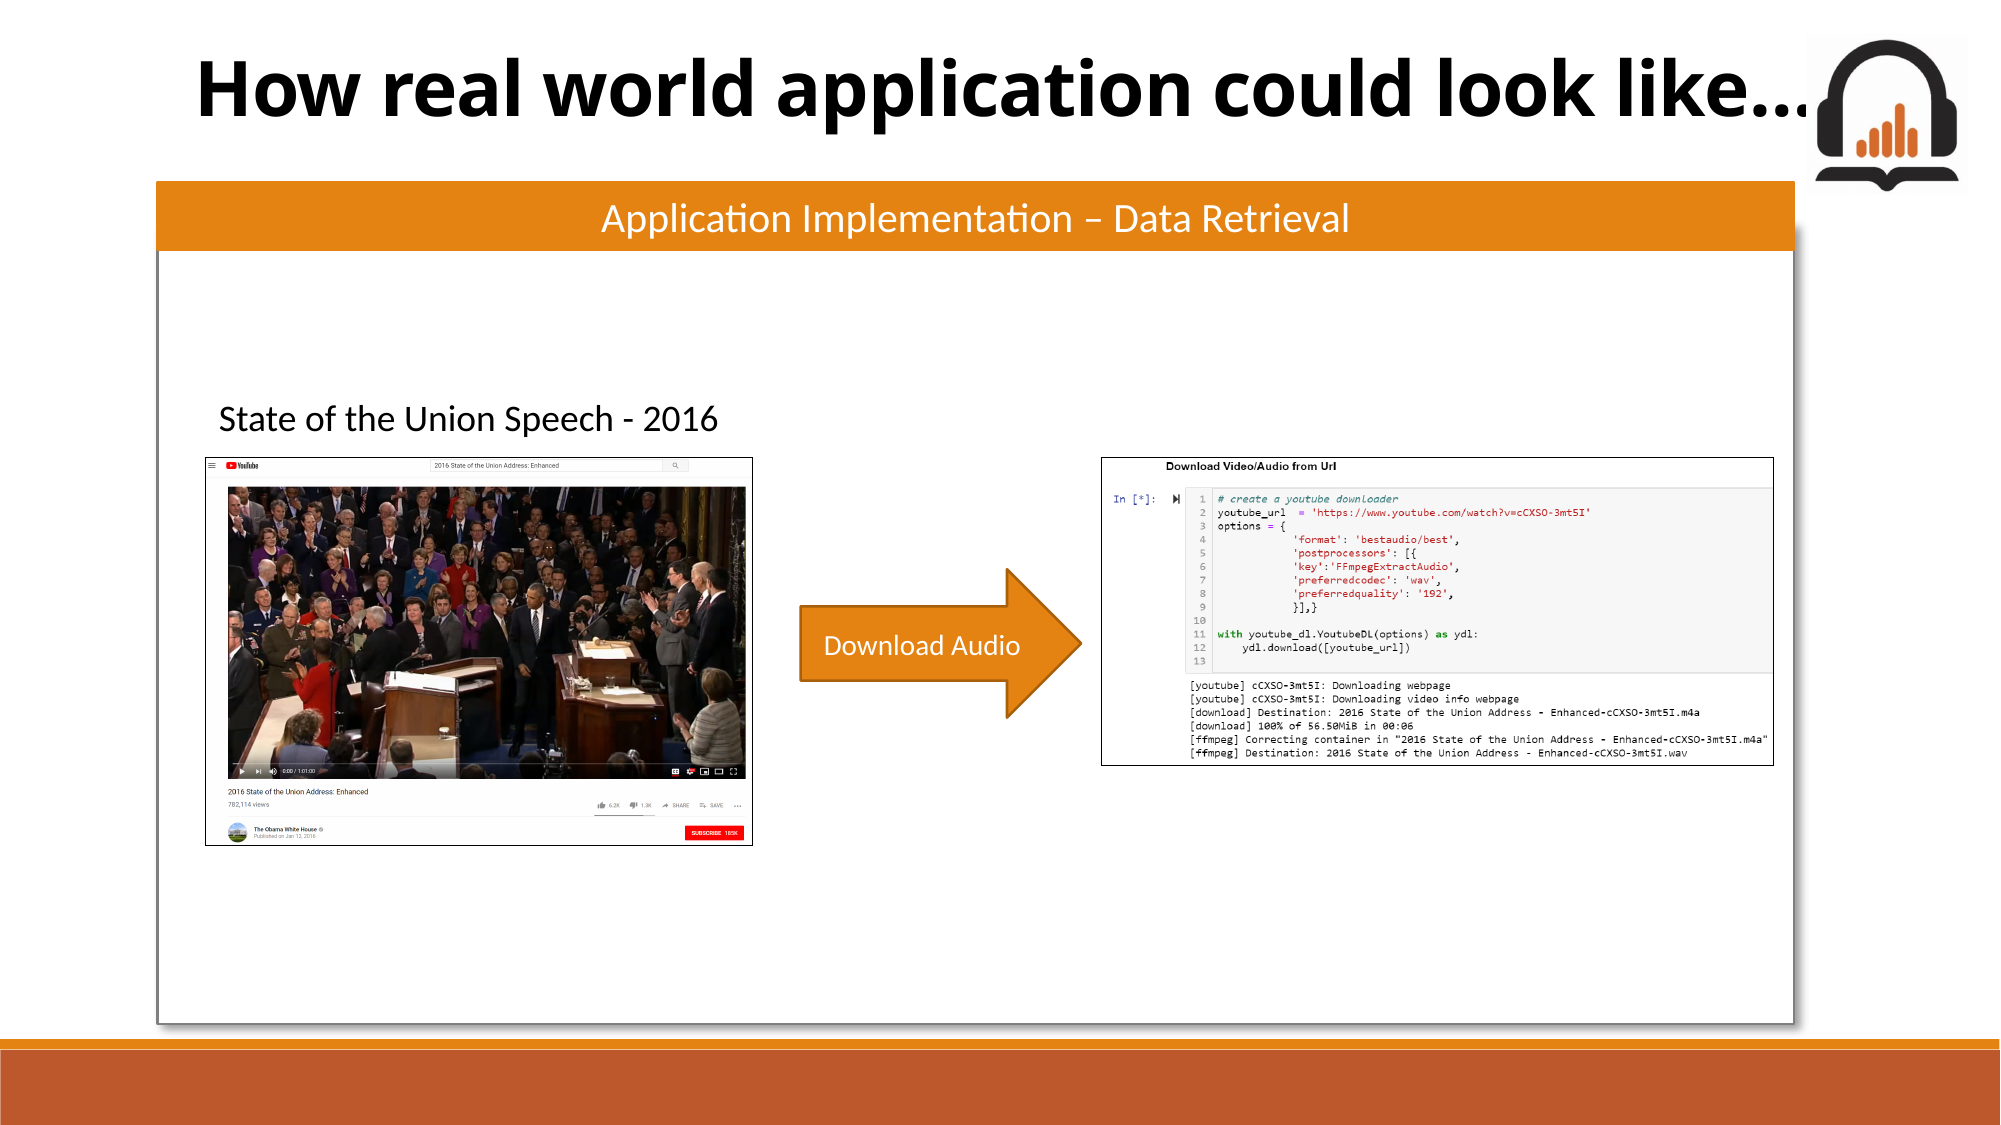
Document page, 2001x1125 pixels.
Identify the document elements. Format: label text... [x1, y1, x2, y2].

picture [1805, 32, 1968, 195]
text_box State of the Union Speech - 2016 [204, 386, 763, 447]
picture [1101, 457, 1775, 767]
picture [204, 457, 754, 846]
text_box Download Audio [799, 568, 1083, 719]
text_box Application Implementation – Data Retrieval [156, 181, 1796, 251]
text_box [156, 251, 1796, 1025]
text_box How real world application could look like… [179, 47, 1803, 149]
